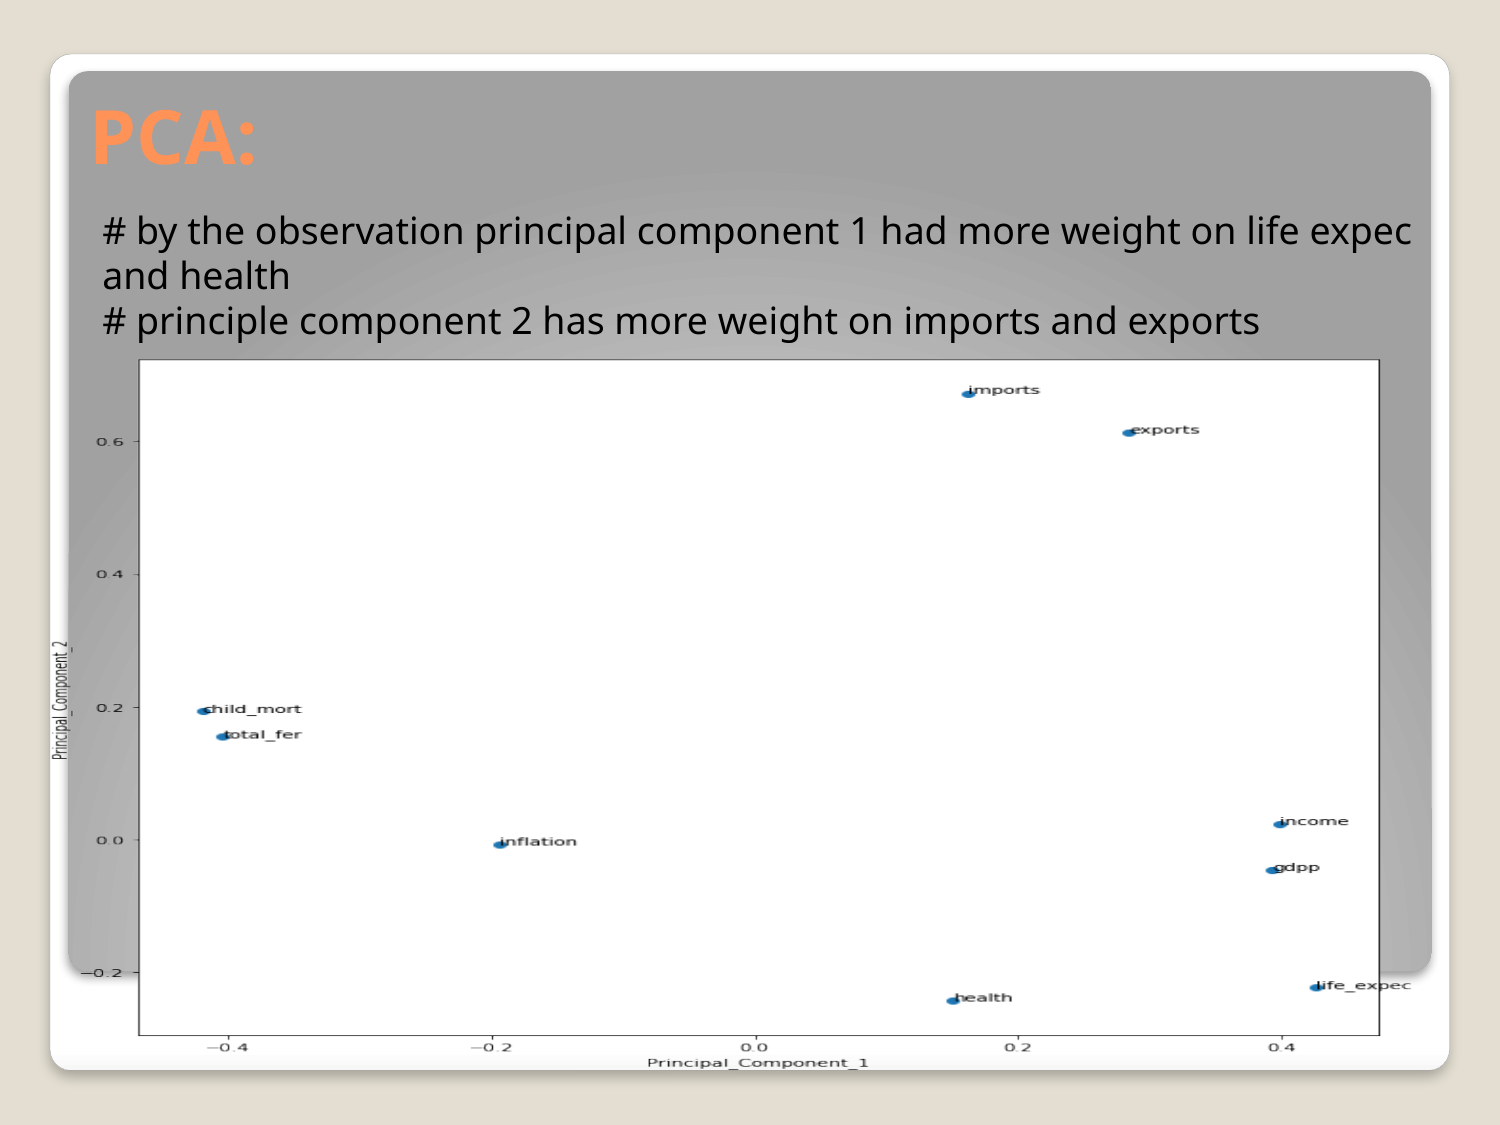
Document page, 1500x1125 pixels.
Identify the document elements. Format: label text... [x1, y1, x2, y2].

title PCA: [75, 15, 1418, 188]
text_box # by the observation principal component 1 had more weight on life expec and health # principle component 2 has more weight on imports and exports [87, 199, 1438, 350]
picture [37, 349, 1426, 1076]
